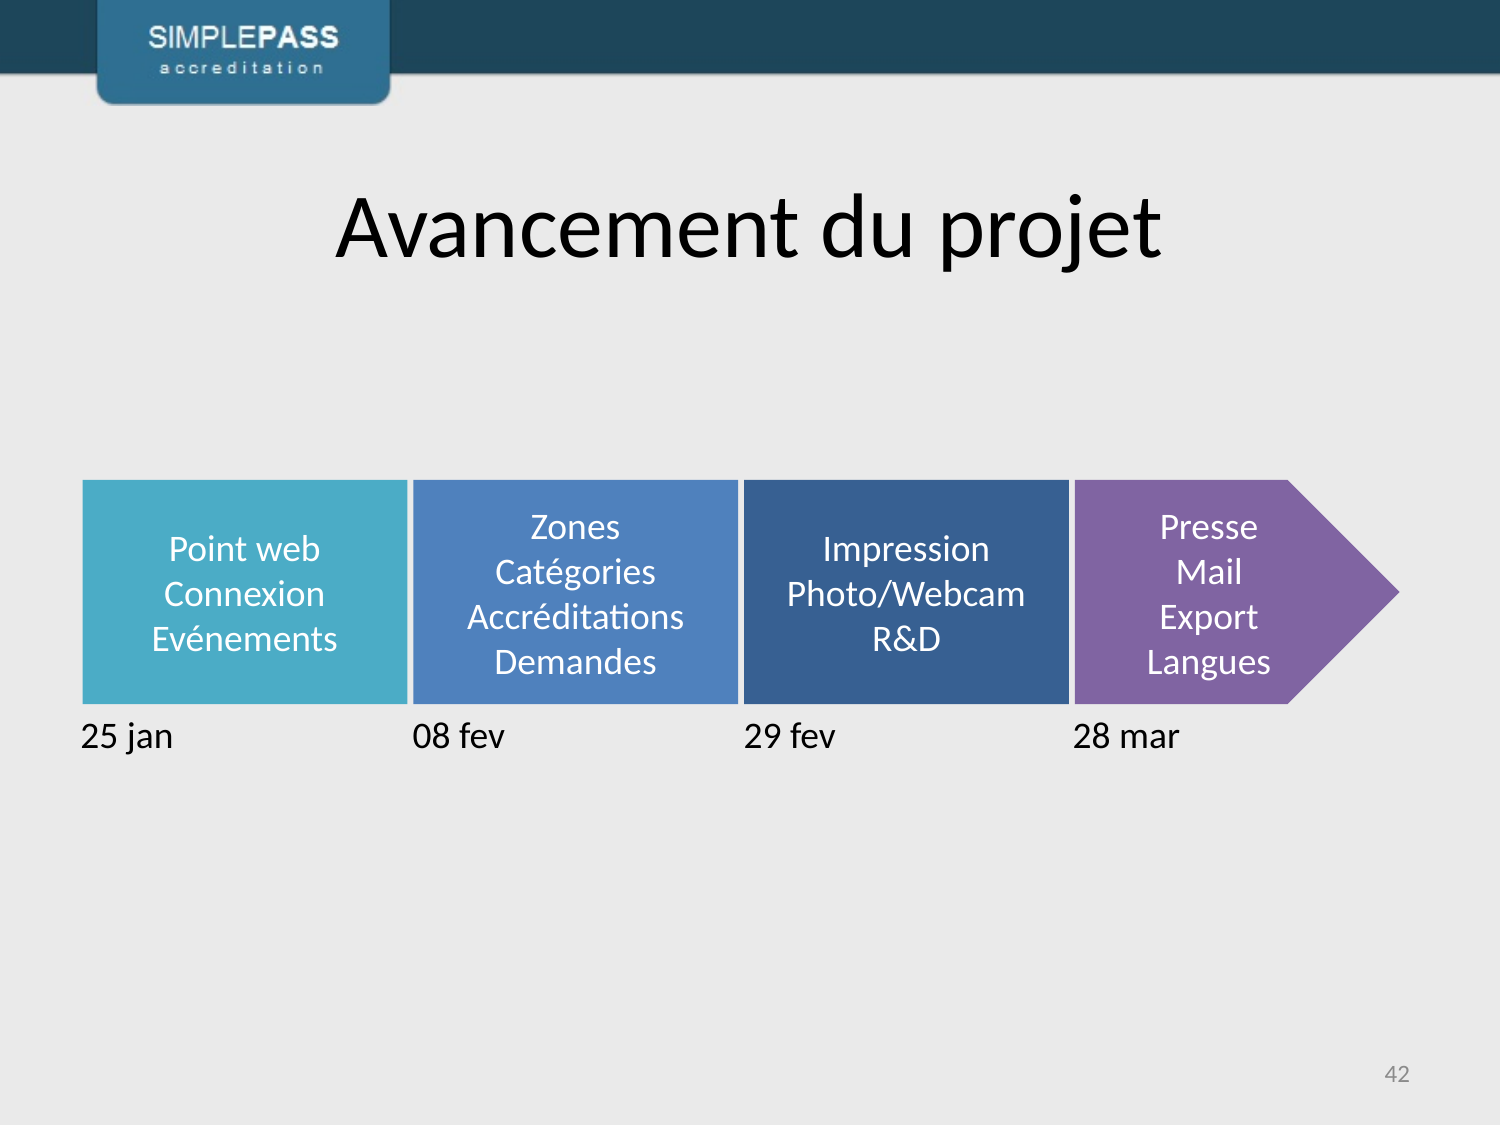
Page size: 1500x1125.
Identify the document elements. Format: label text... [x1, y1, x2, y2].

text_box 25 jan [65, 704, 189, 764]
text_box 28 mar [1057, 704, 1196, 764]
text_box 29 fev [728, 704, 851, 764]
text_box Presse Mail Export Langues [1072, 477, 1402, 707]
text_box 08 fev [397, 704, 521, 764]
text_box Point web Connexion Evénements [80, 478, 409, 706]
title Avancement du projet [75, 126, 1425, 315]
picture [0, 0, 1500, 107]
slide_number 42 [1074, 1042, 1425, 1103]
text_box Impression Photo/Webcam R&D [742, 478, 1071, 706]
text_box Zones Catégories Accréditations Demandes [411, 478, 740, 706]
